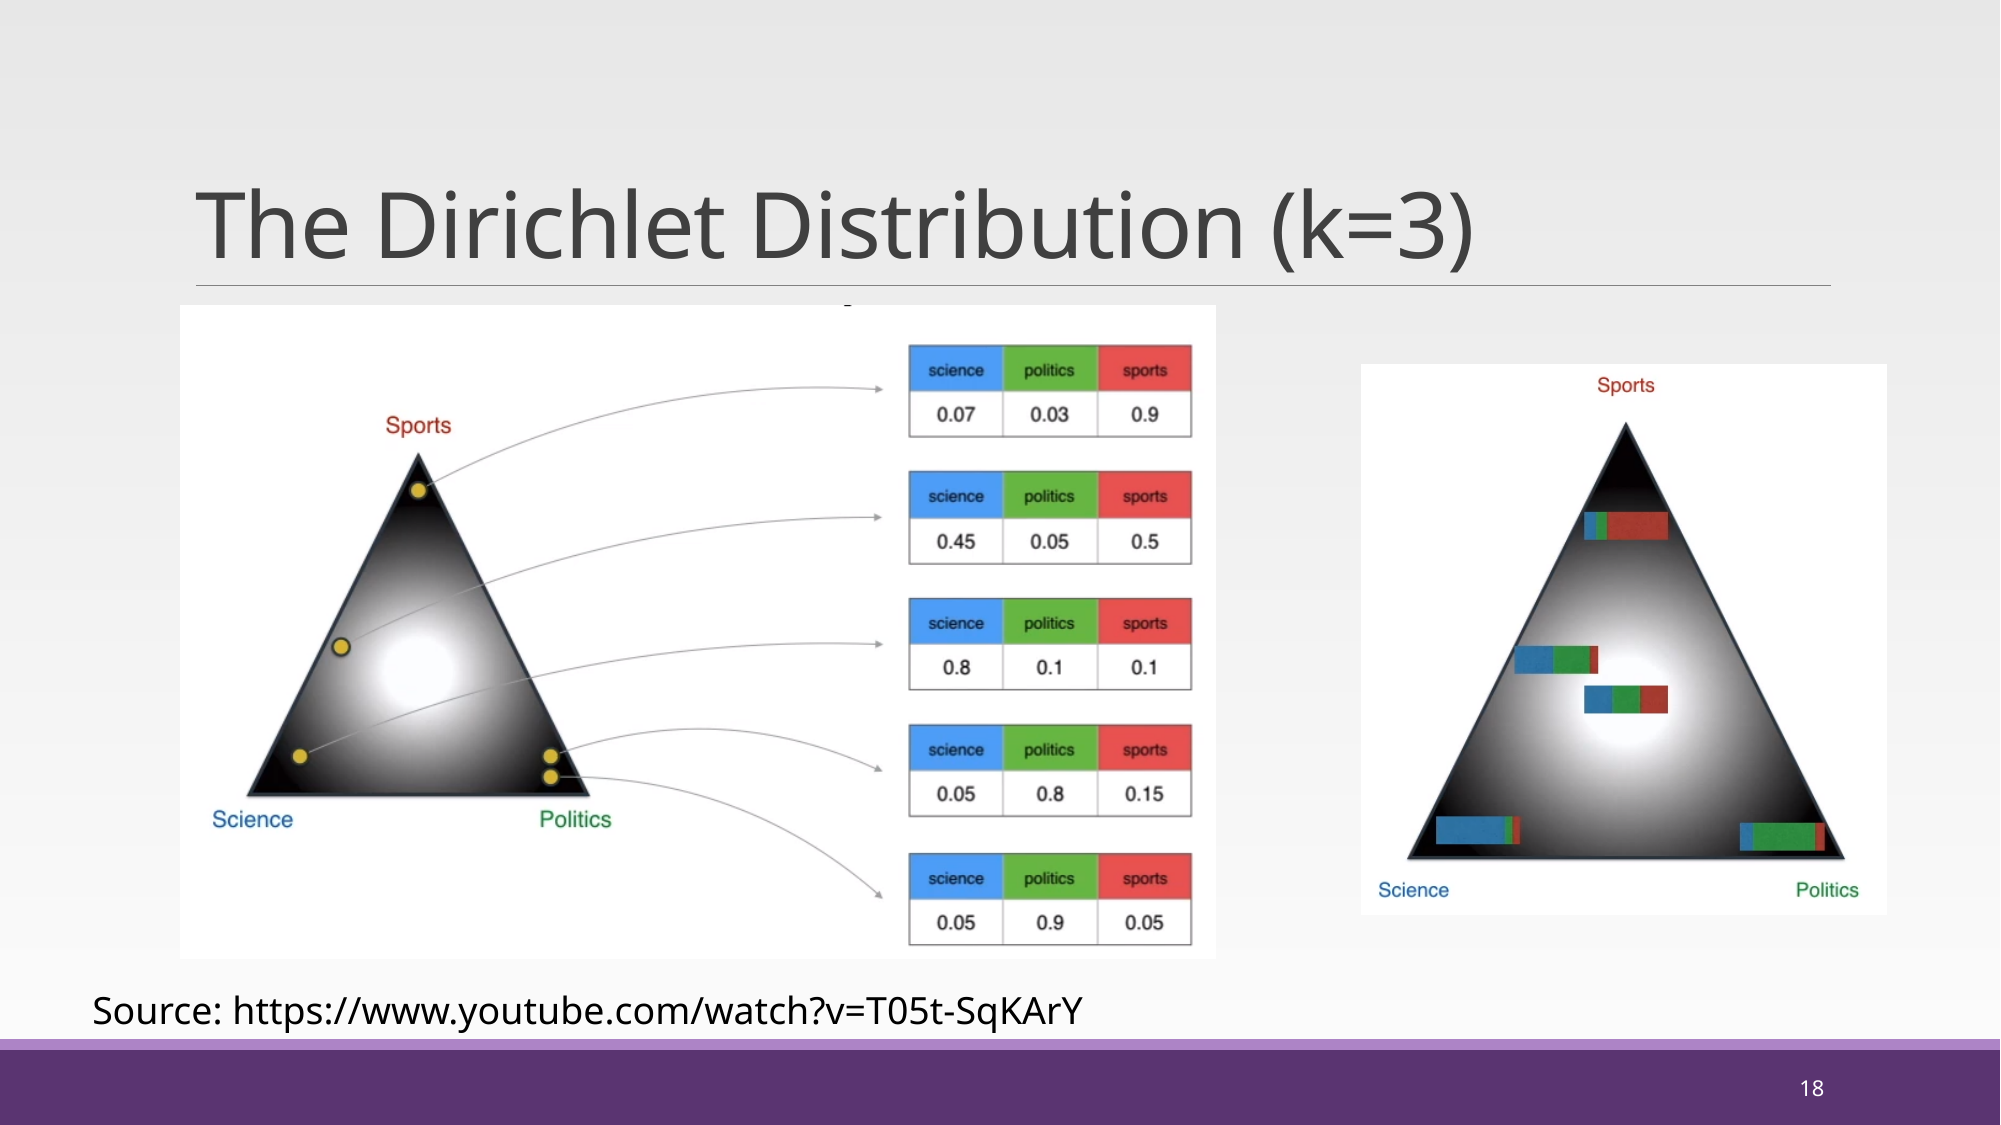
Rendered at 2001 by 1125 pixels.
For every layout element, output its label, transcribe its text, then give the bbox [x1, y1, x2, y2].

title The Dirichlet Distribution (k=3) [180, 47, 1830, 285]
text_box Source: https://www.youtube.com/watch?v=T05t-SqKArY [77, 979, 1099, 1040]
picture [1361, 364, 1887, 915]
picture [179, 305, 1216, 959]
slide_number 18 [1624, 1059, 1840, 1120]
